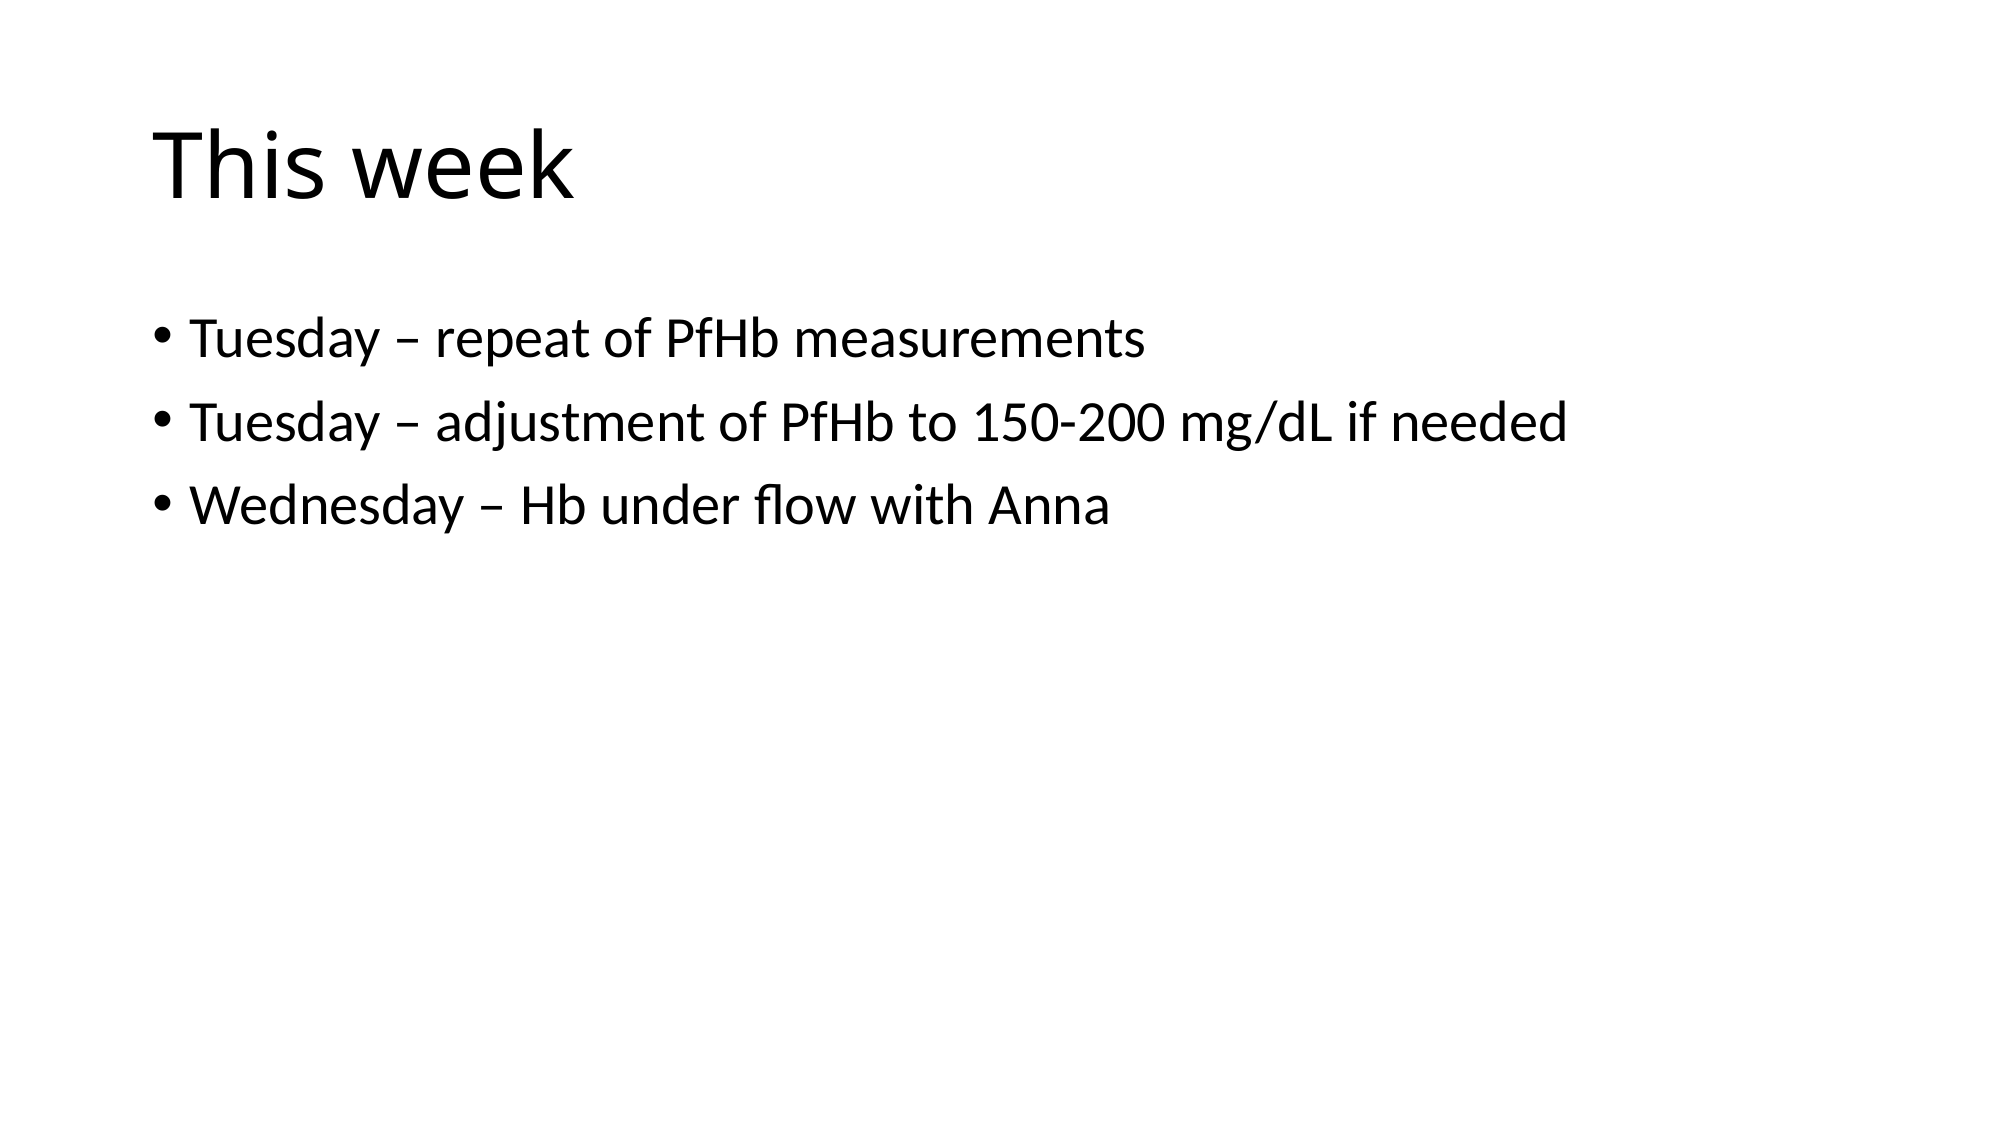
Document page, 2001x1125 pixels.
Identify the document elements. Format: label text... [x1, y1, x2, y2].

title This week [137, 59, 1863, 278]
list Tuesday – repeat of PfHb measurements Tuesday – adjustment of PfHb to 150-200 mg/dL if needed Wednesday – Hb under flow with Anna [137, 299, 1863, 717]
